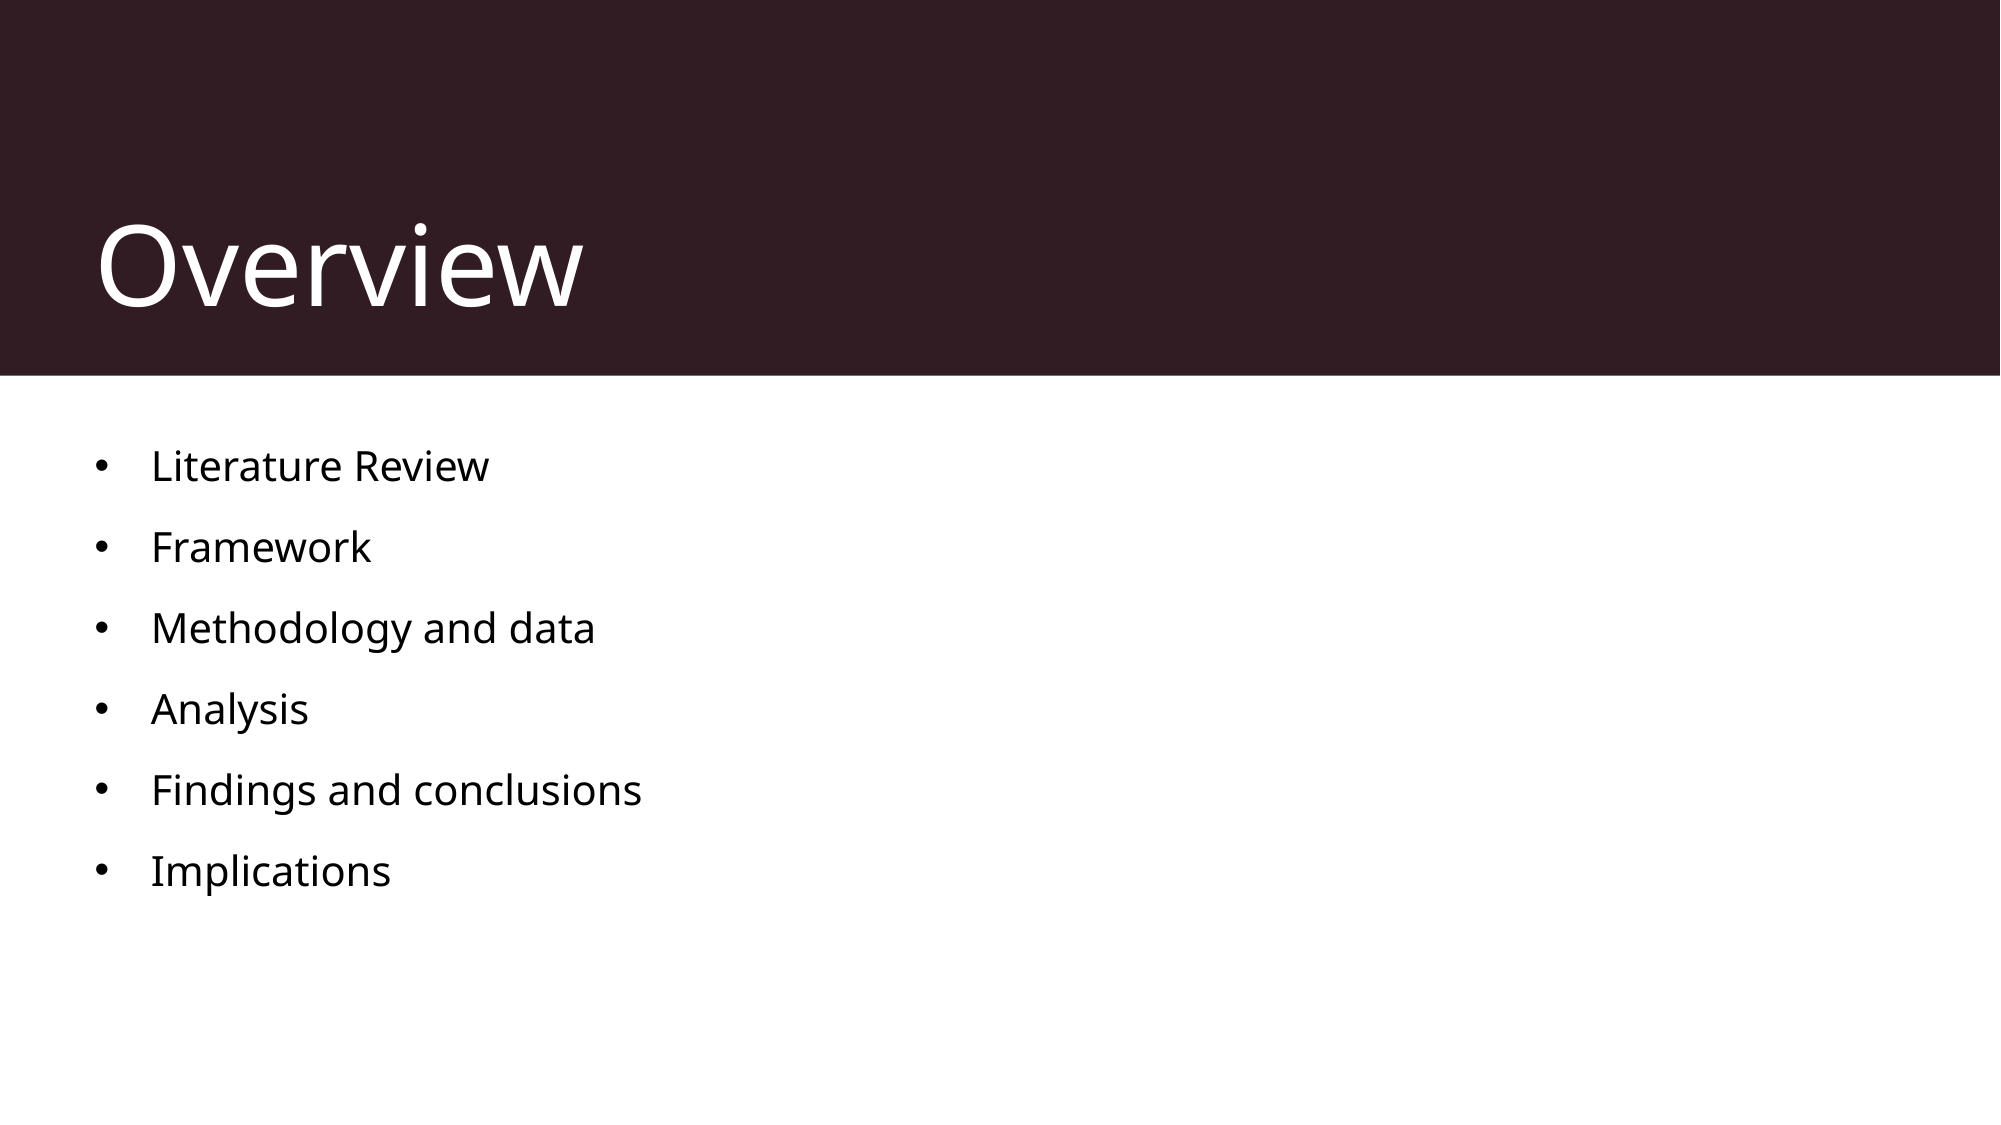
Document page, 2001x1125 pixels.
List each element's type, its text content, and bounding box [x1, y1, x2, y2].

title Overview [79, 59, 1863, 337]
list Literature Review Framework Methodology and data Analysis Findings and conclusions Implications [79, 422, 1863, 1014]
